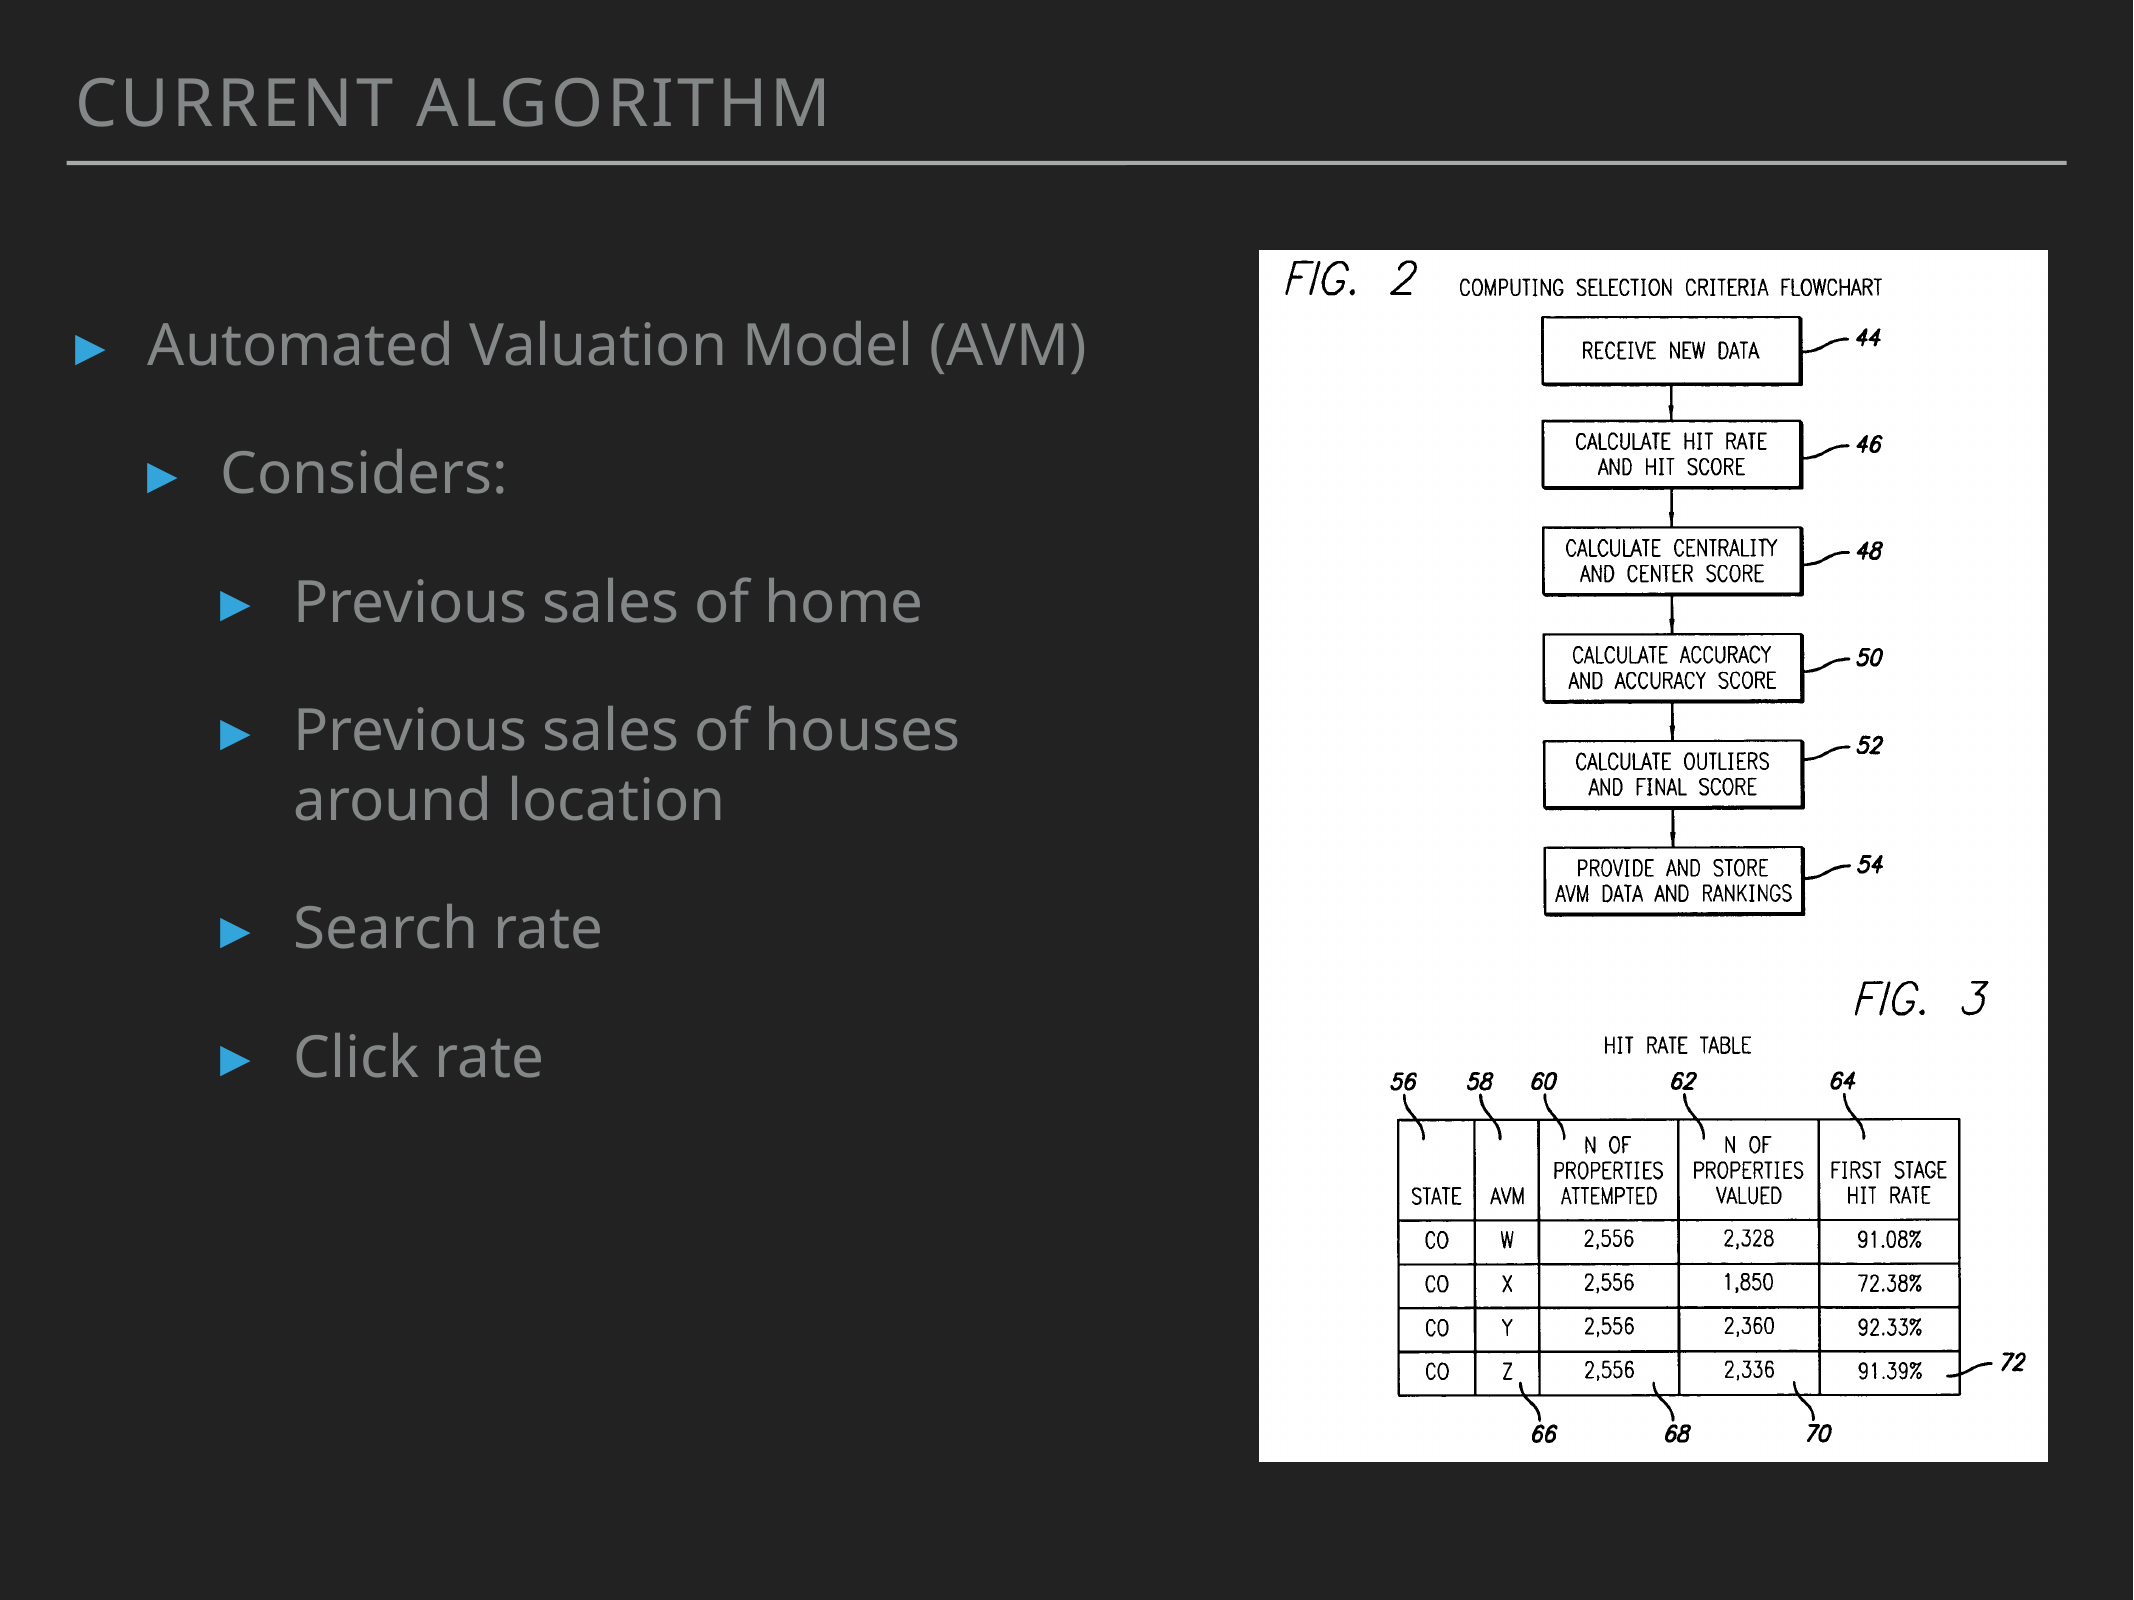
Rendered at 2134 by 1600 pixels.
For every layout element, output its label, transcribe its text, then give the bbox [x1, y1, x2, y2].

text_box Current Algorithm [66, 67, 1900, 148]
list Automated Valuation Model (AVM) Considers: Previous sales of home Previous sales of houses around location Search rate Click rate [66, 298, 1101, 1302]
picture [1258, 250, 2048, 1462]
